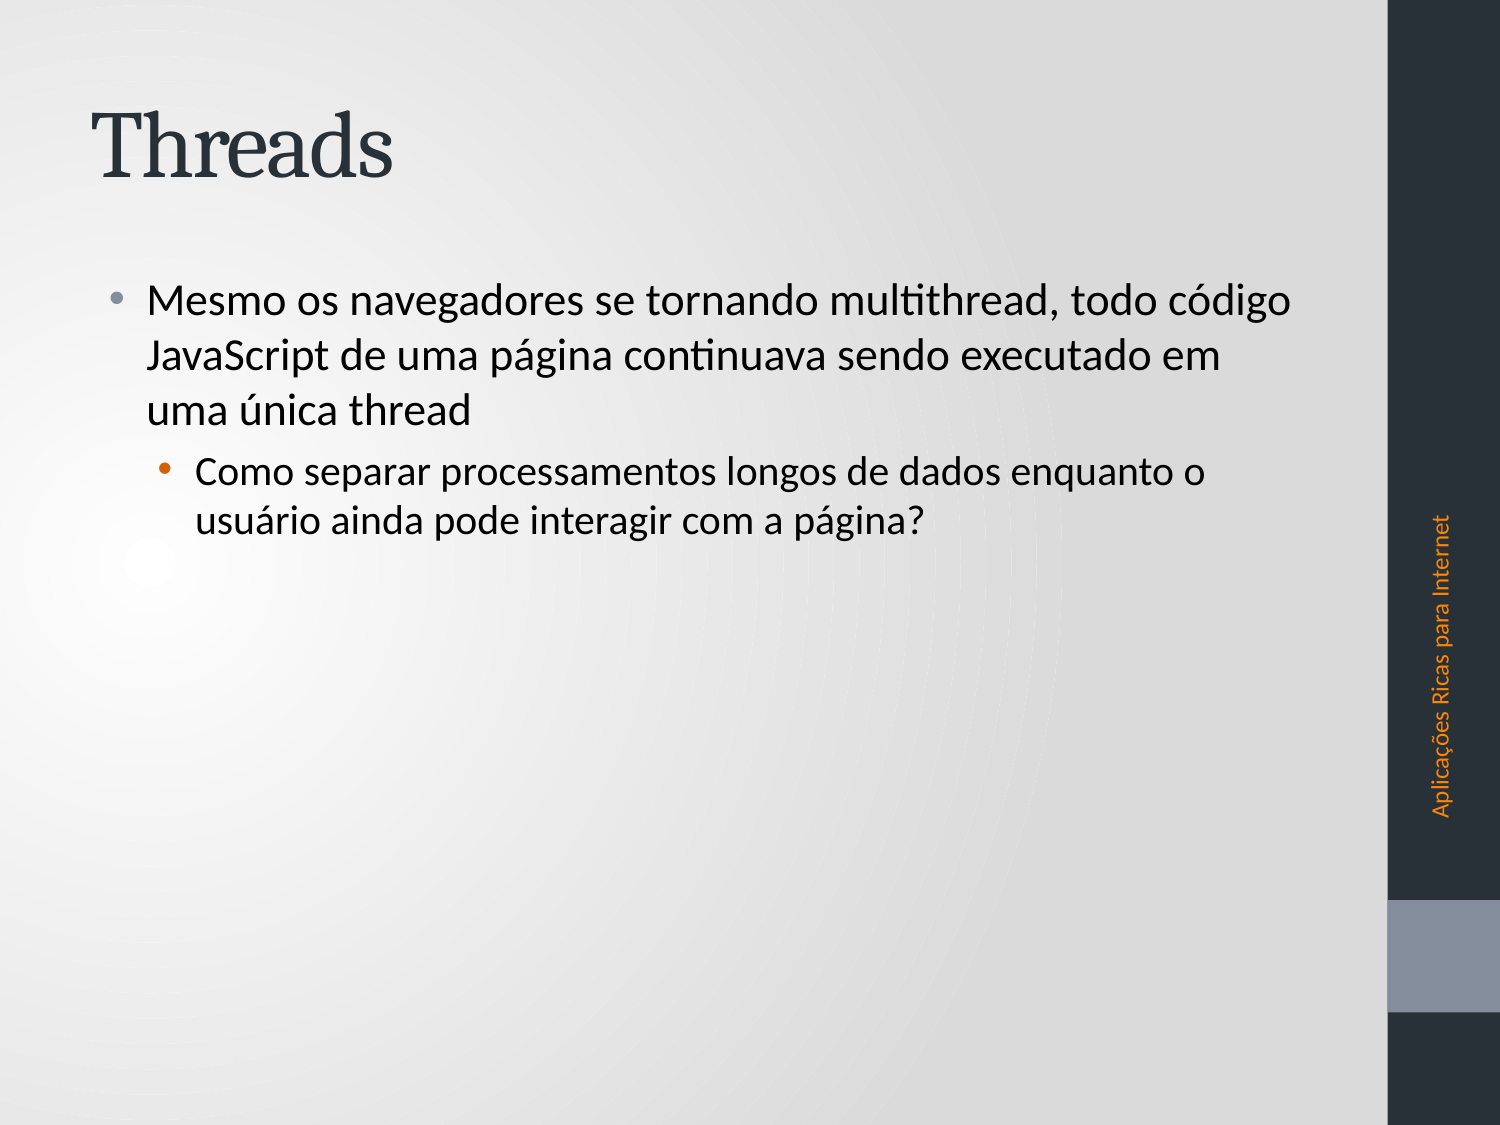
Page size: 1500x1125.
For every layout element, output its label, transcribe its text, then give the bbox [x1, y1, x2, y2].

footer Aplicações Ricas para Internet [1408, 500, 1469, 889]
title Threads [75, 45, 1325, 233]
list Mesmo os navegadores se tornando multithread, todo código JavaScript de uma página continuava sendo executado em uma única thread Como separar processamentos longos de dados enquanto o usuário ainda pode interagir com a página? [75, 262, 1325, 1050]
